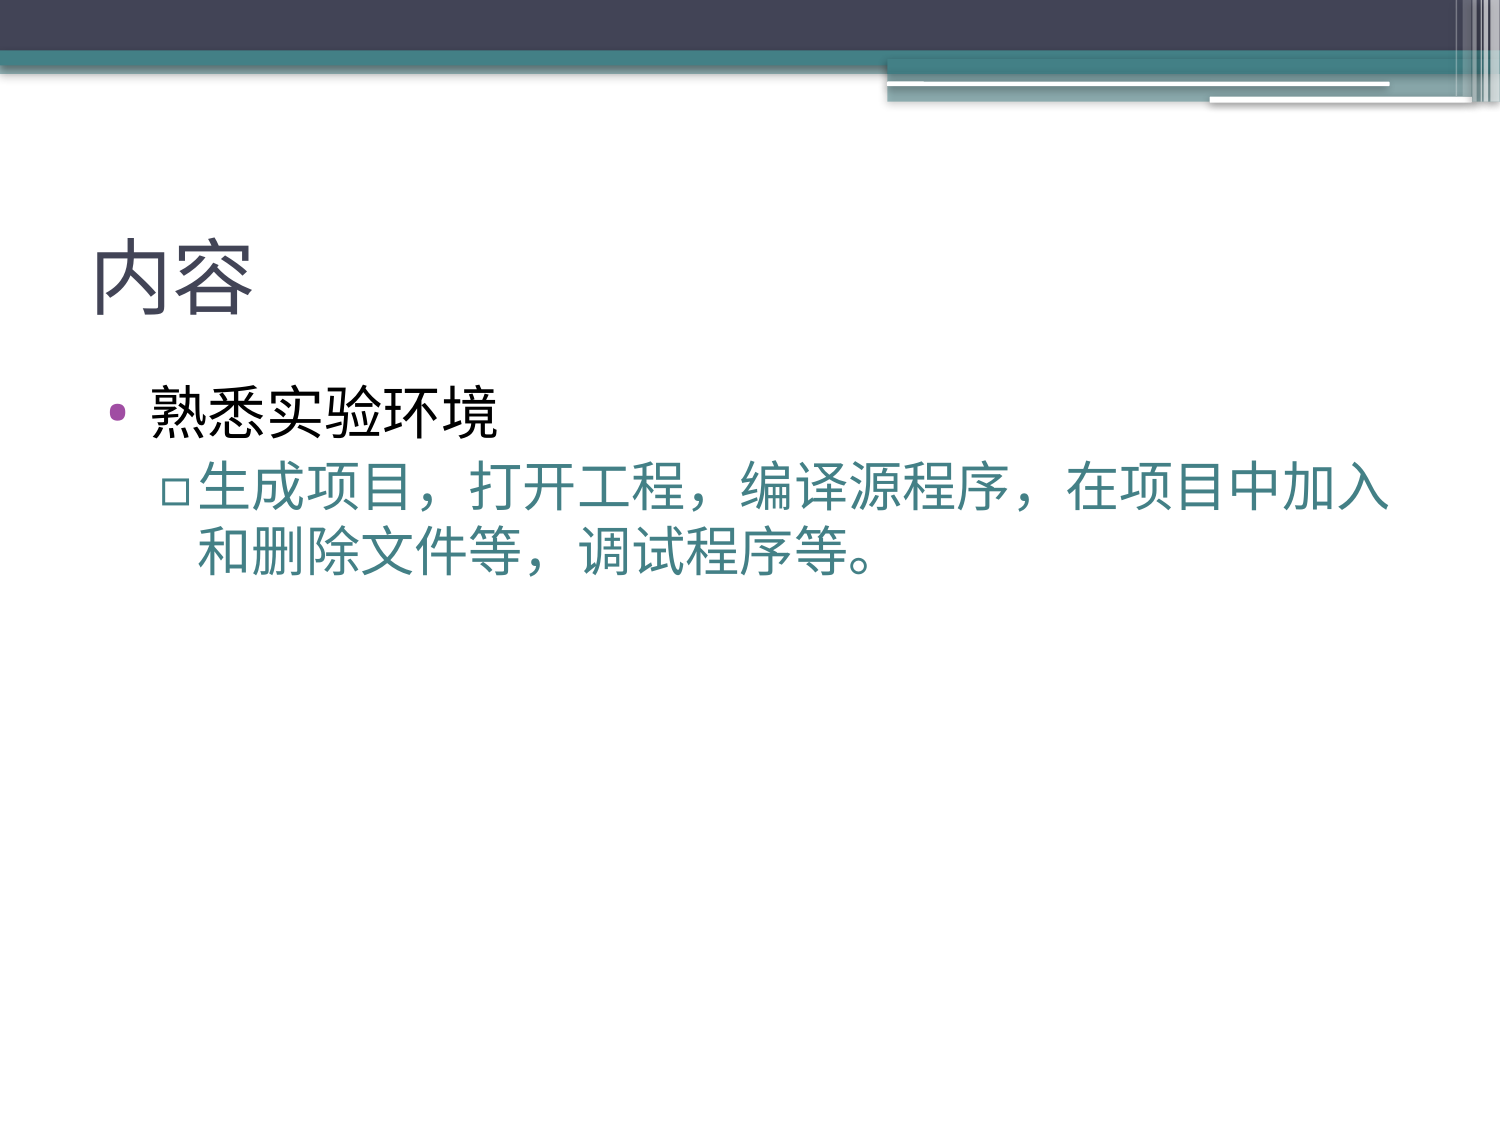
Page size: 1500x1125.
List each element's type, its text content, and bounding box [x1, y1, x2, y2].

title 内容 [75, 187, 1425, 363]
list 熟悉实验环境 生成项目，打开工程，编译源程序，在项目中加入和删除文件等，调试程序等。 [75, 368, 1425, 1079]
